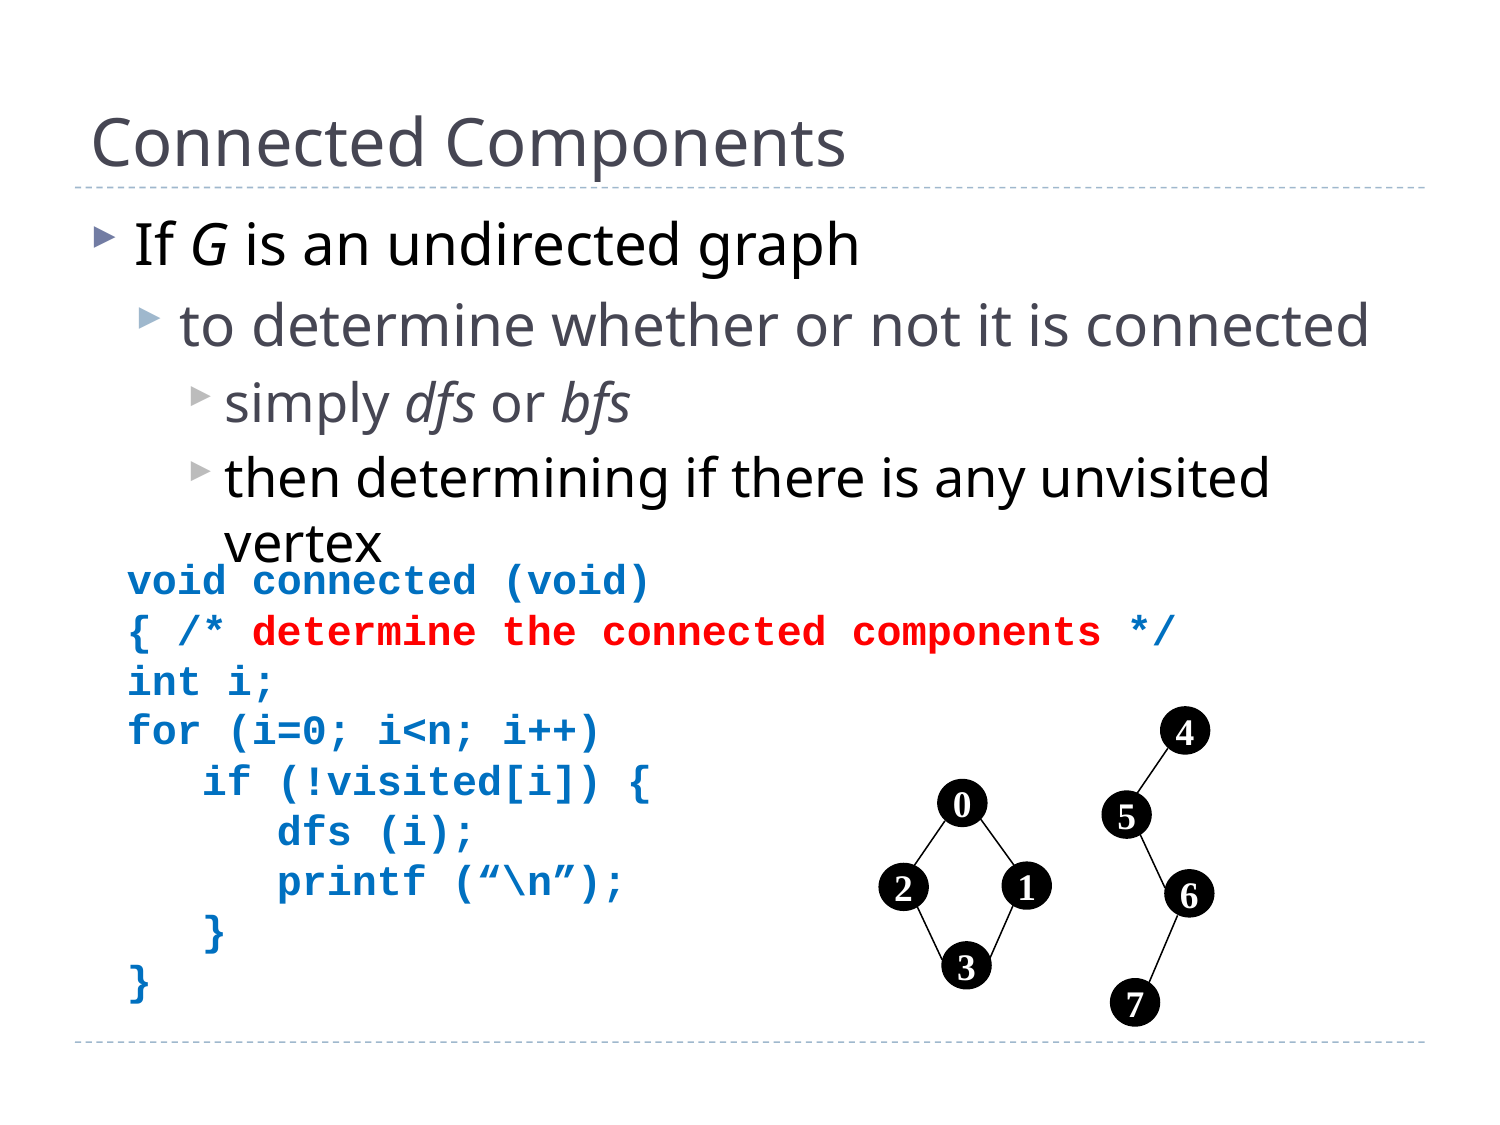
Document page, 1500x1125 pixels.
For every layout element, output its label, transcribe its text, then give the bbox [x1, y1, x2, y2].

list If G is an undirected graph to determine whether or not it is connected simply dfs or bfs then determining if there is any unvisited vertex [75, 200, 1425, 1010]
title Connected Components [75, 24, 1425, 188]
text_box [878, 779, 1052, 989]
text_box void connected (void) { /* determine the connected components */ int i; for (i=0; i<n; i++) if (!visited[i]) { dfs (i); printf (“\n”); } } [112, 545, 1341, 1011]
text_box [1102, 706, 1214, 1027]
